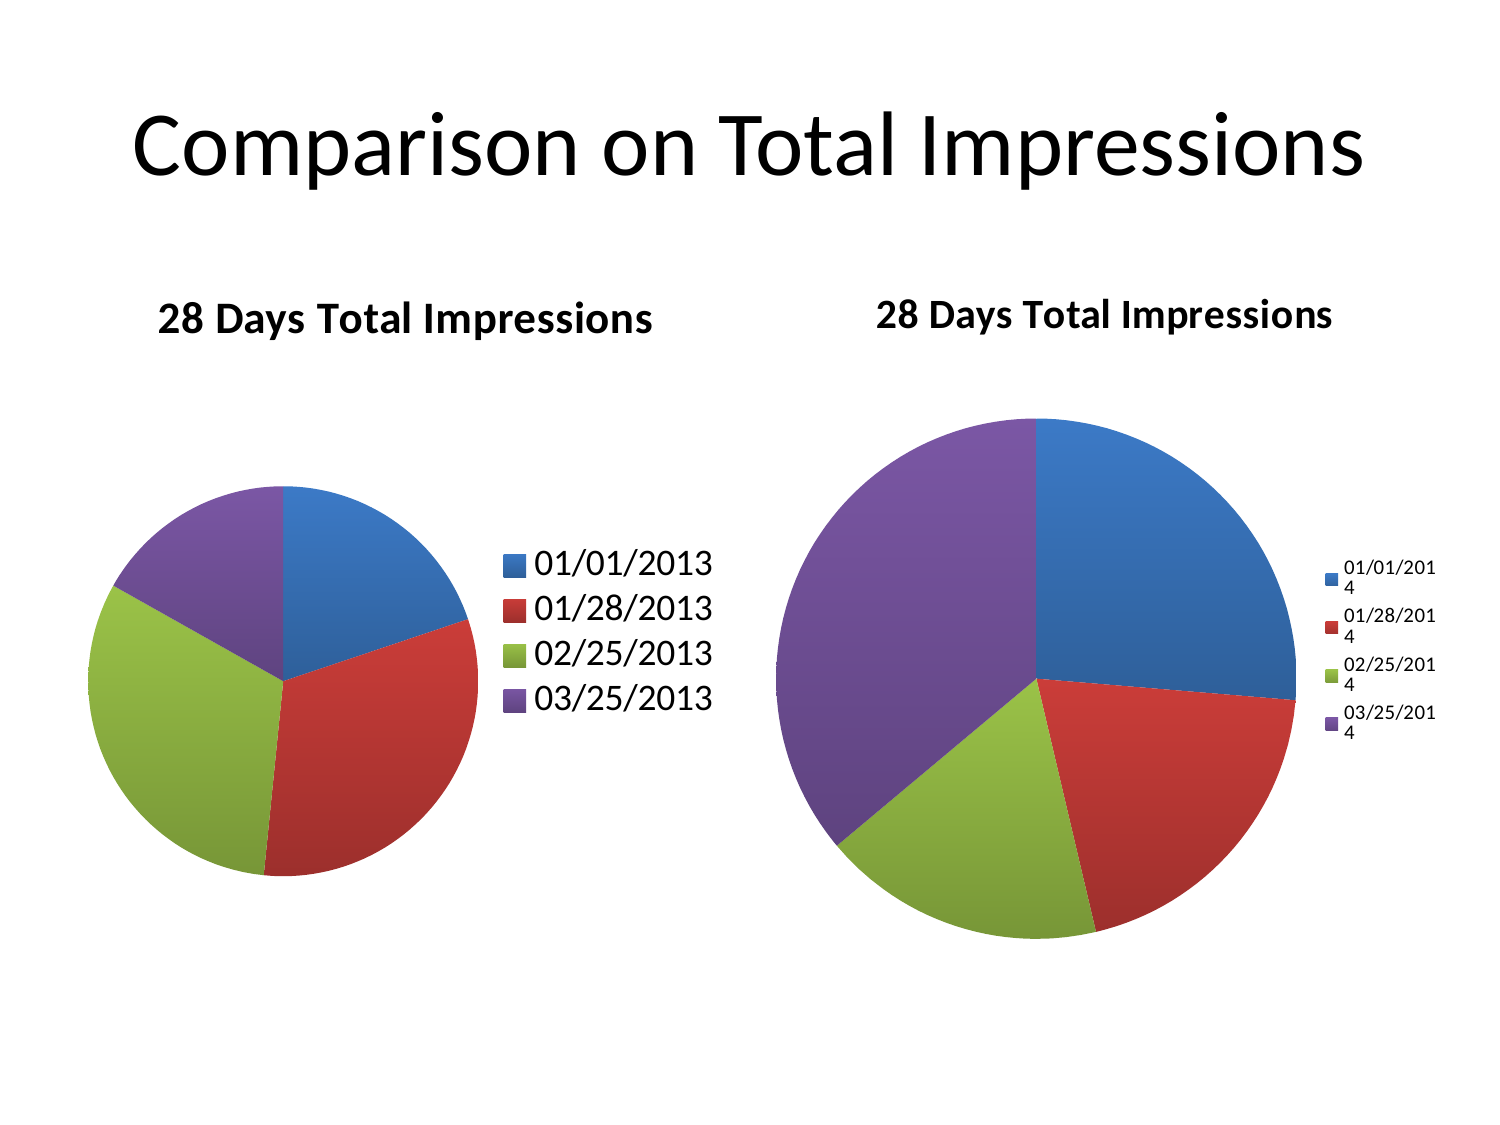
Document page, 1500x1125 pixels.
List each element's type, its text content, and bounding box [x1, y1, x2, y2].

chart [74, 262, 738, 1006]
chart [762, 262, 1448, 1006]
title Comparison on Total Impressions [75, 45, 1425, 233]
